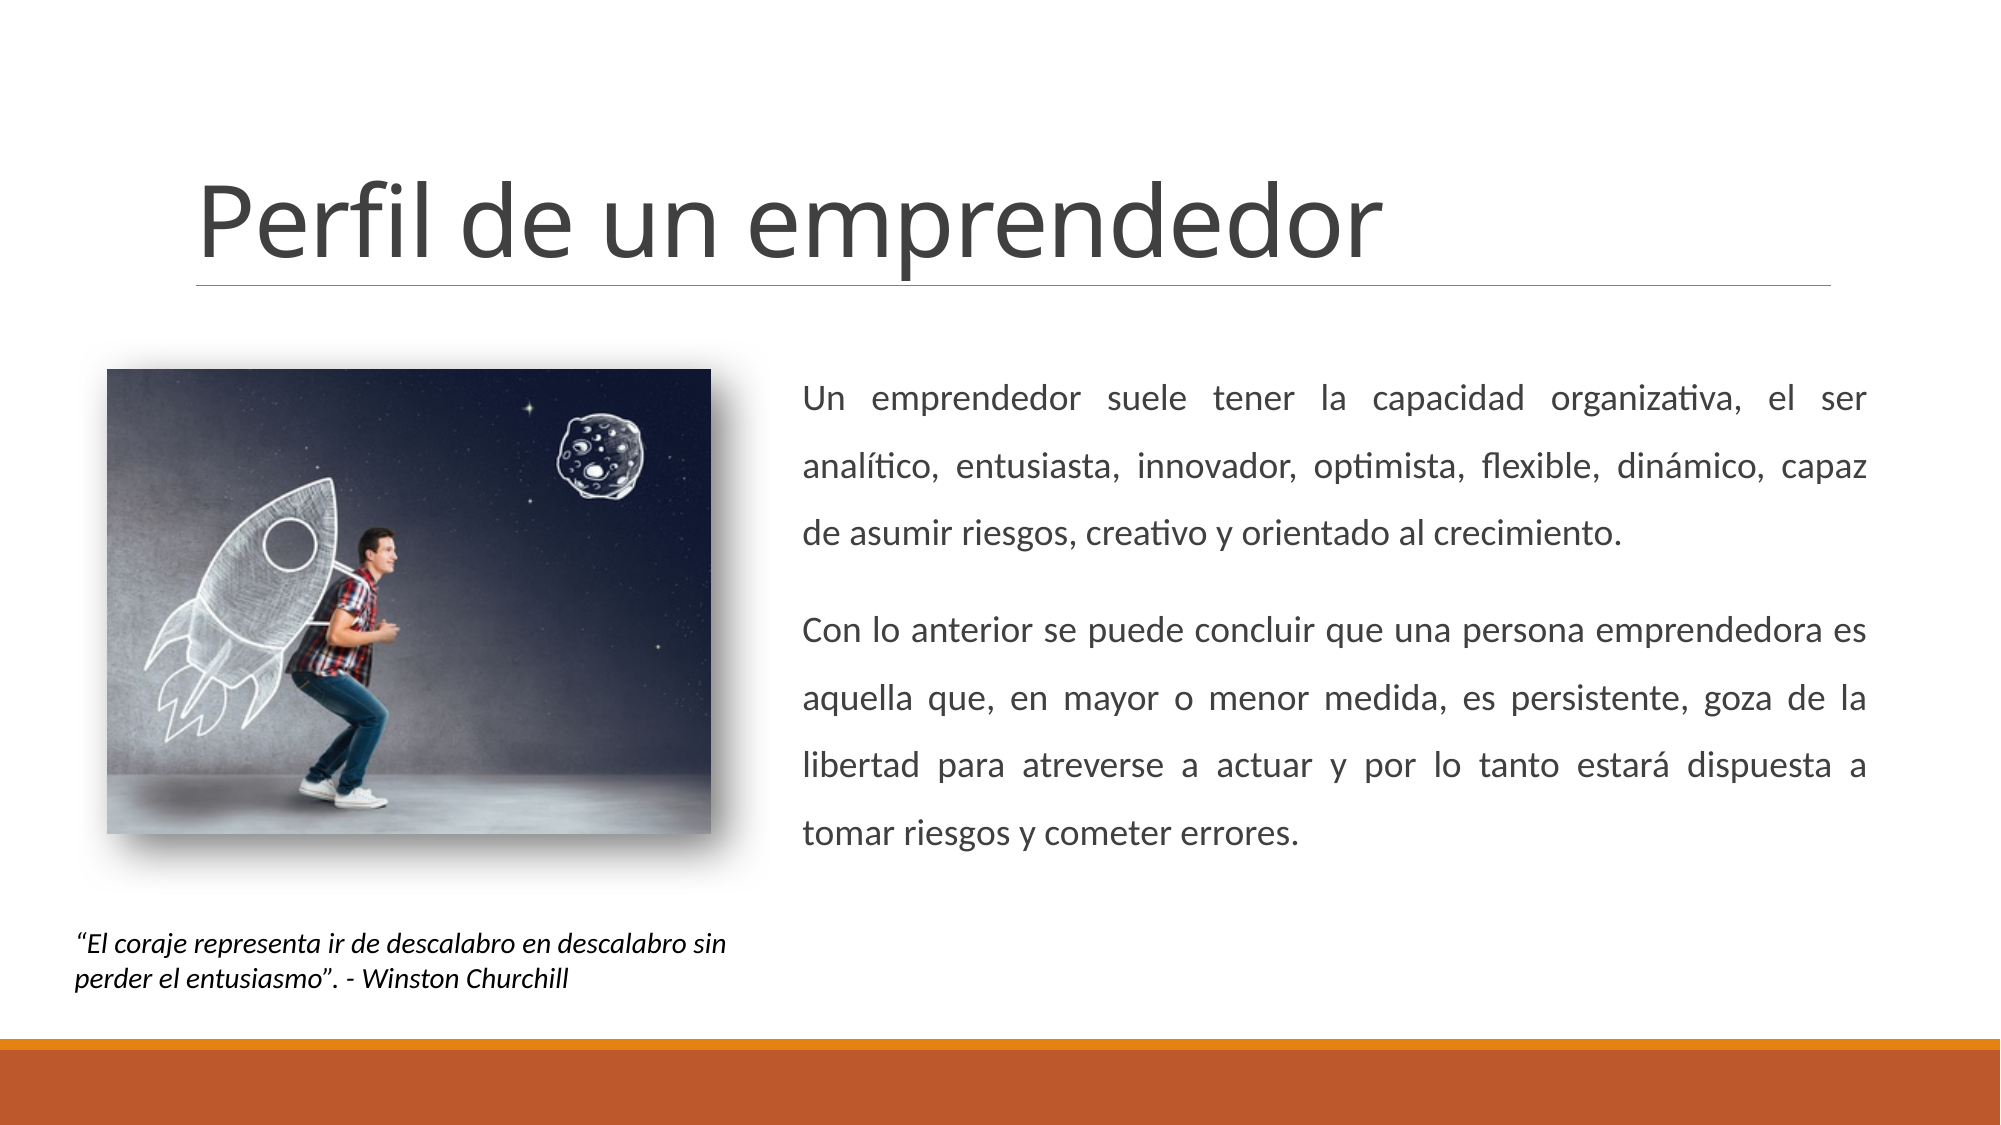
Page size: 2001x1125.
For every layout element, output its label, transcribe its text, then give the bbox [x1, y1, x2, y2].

picture [107, 368, 712, 834]
list Un emprendedor suele tener la capacidad organizativa, el ser analítico, entusiasta, innovador, optimista, flexible, dinámico, capaz de asumir riesgos, creativo y orientado al crecimiento. Con lo anterior se puede concluir que una persona emprendedora es aquella que, en mayor o menor medida, es persistente, goza de la libertad para atreverse a actuar y por lo tanto estará dispuesta a tomar riesgos y cometer errores. [802, 343, 1869, 1004]
title Perfil de un emprendedor [180, 47, 1830, 285]
text_box “El coraje representa ir de descalabro en descalabro sin perder el entusiasmo”. - Winston Churchill [59, 917, 759, 1002]
